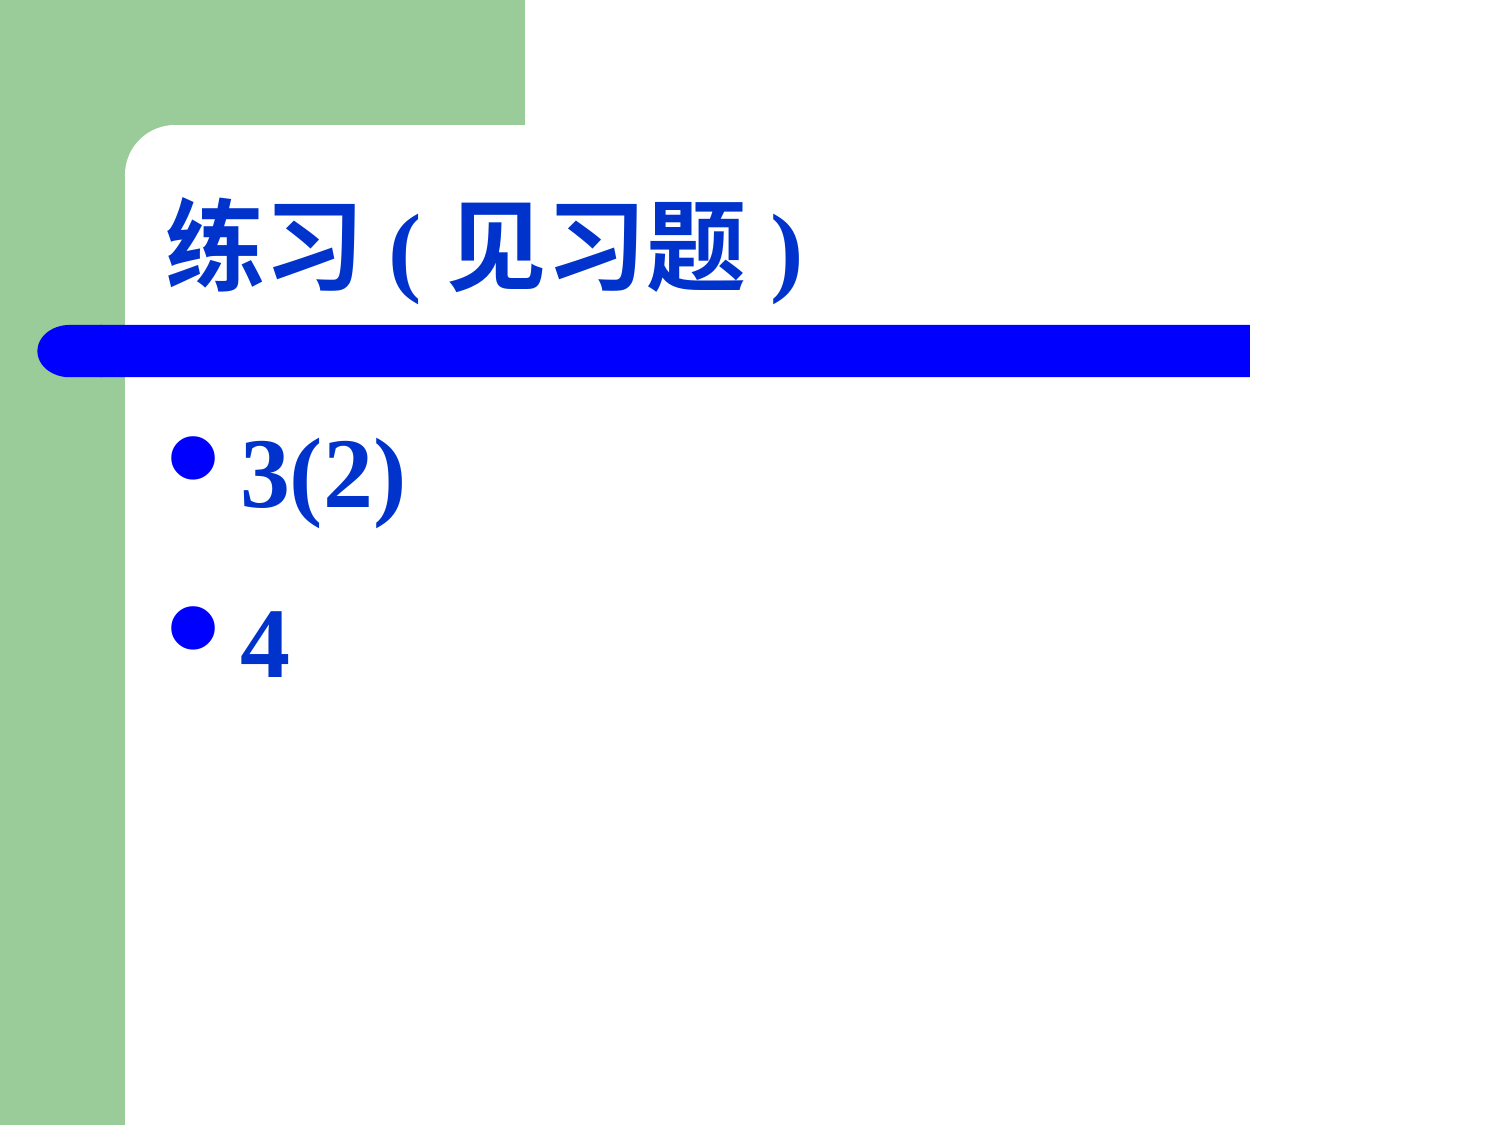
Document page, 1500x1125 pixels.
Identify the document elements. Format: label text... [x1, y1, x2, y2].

list 3(2) 4 [149, 399, 1313, 1051]
title 练习(见习题) [149, 124, 1463, 313]
